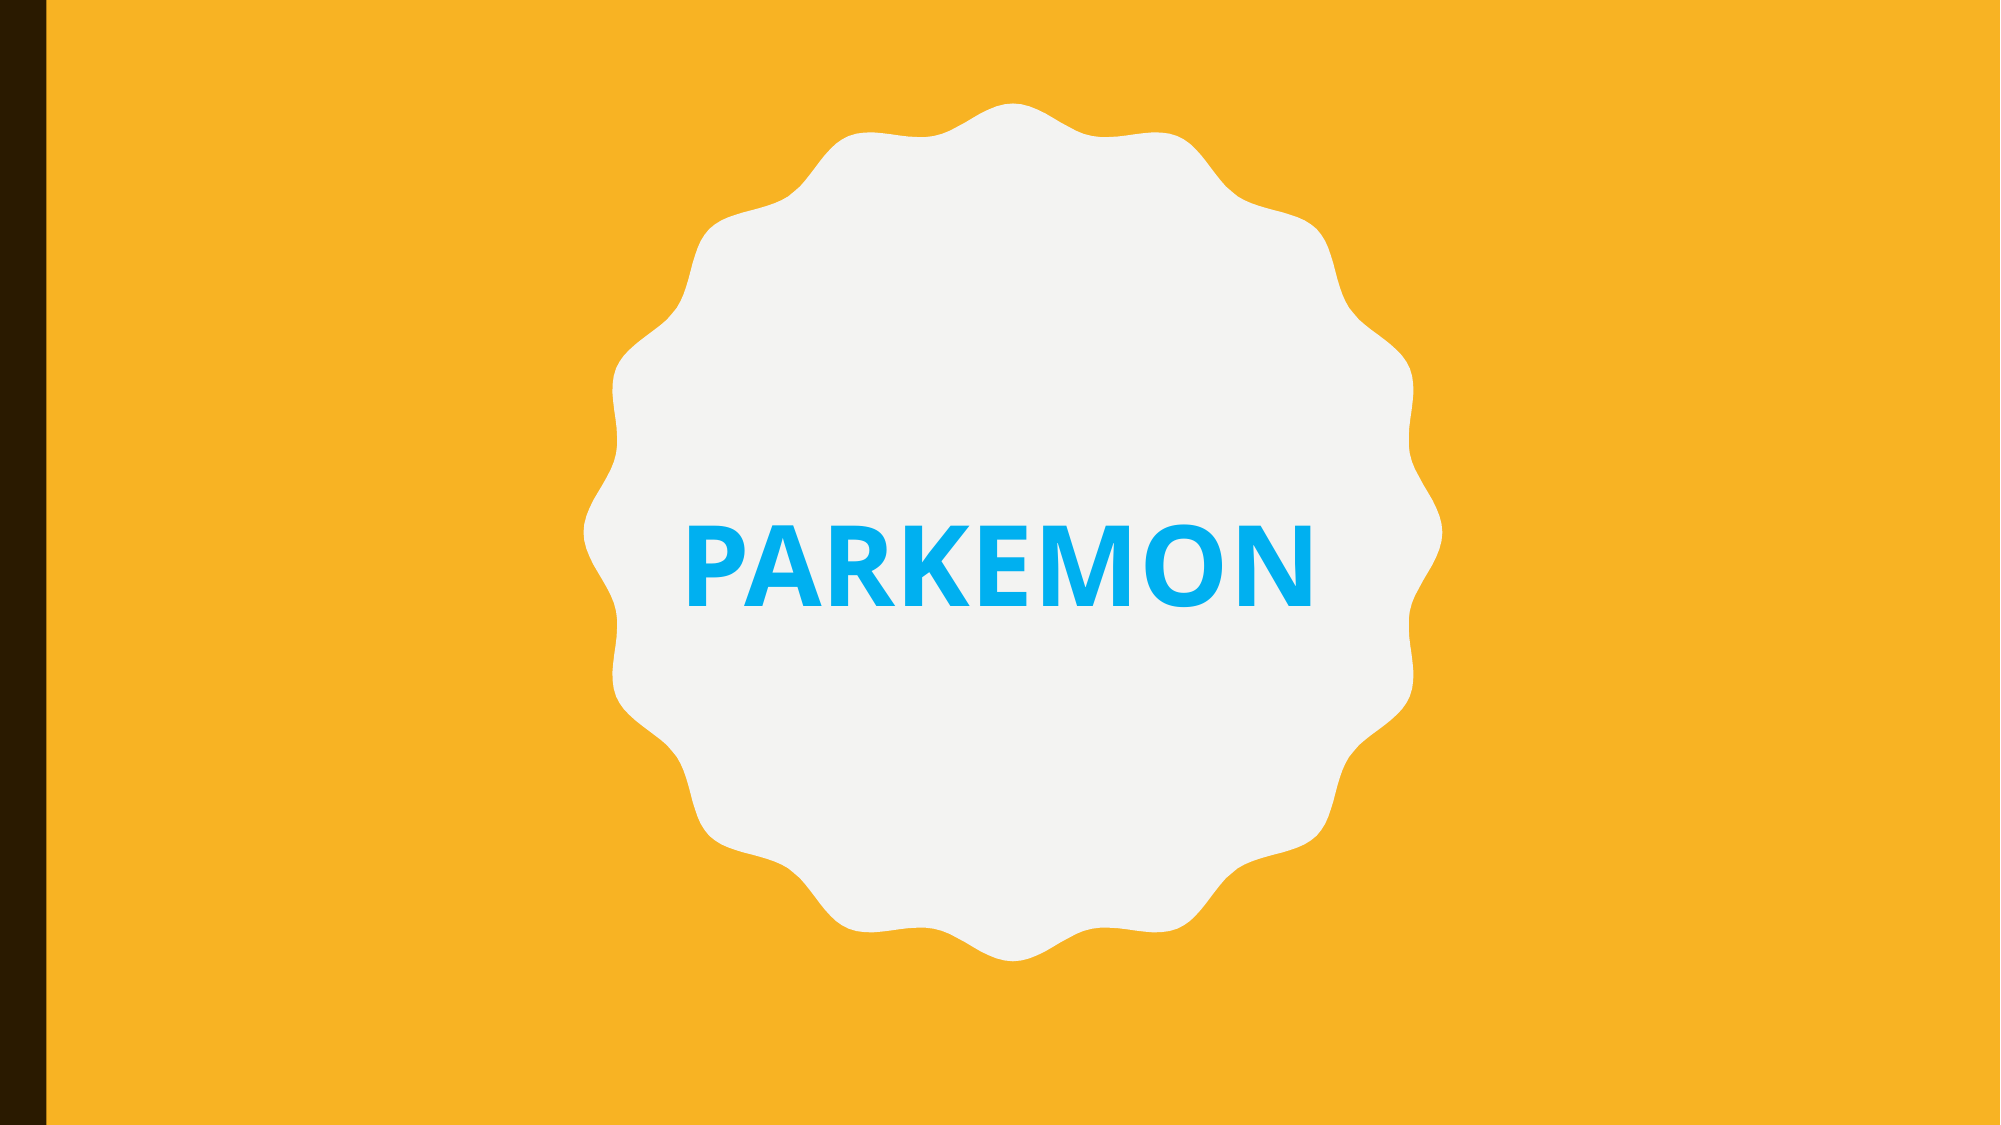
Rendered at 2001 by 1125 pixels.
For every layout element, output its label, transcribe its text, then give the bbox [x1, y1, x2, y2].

text_box PARKEMON [664, 486, 1336, 637]
